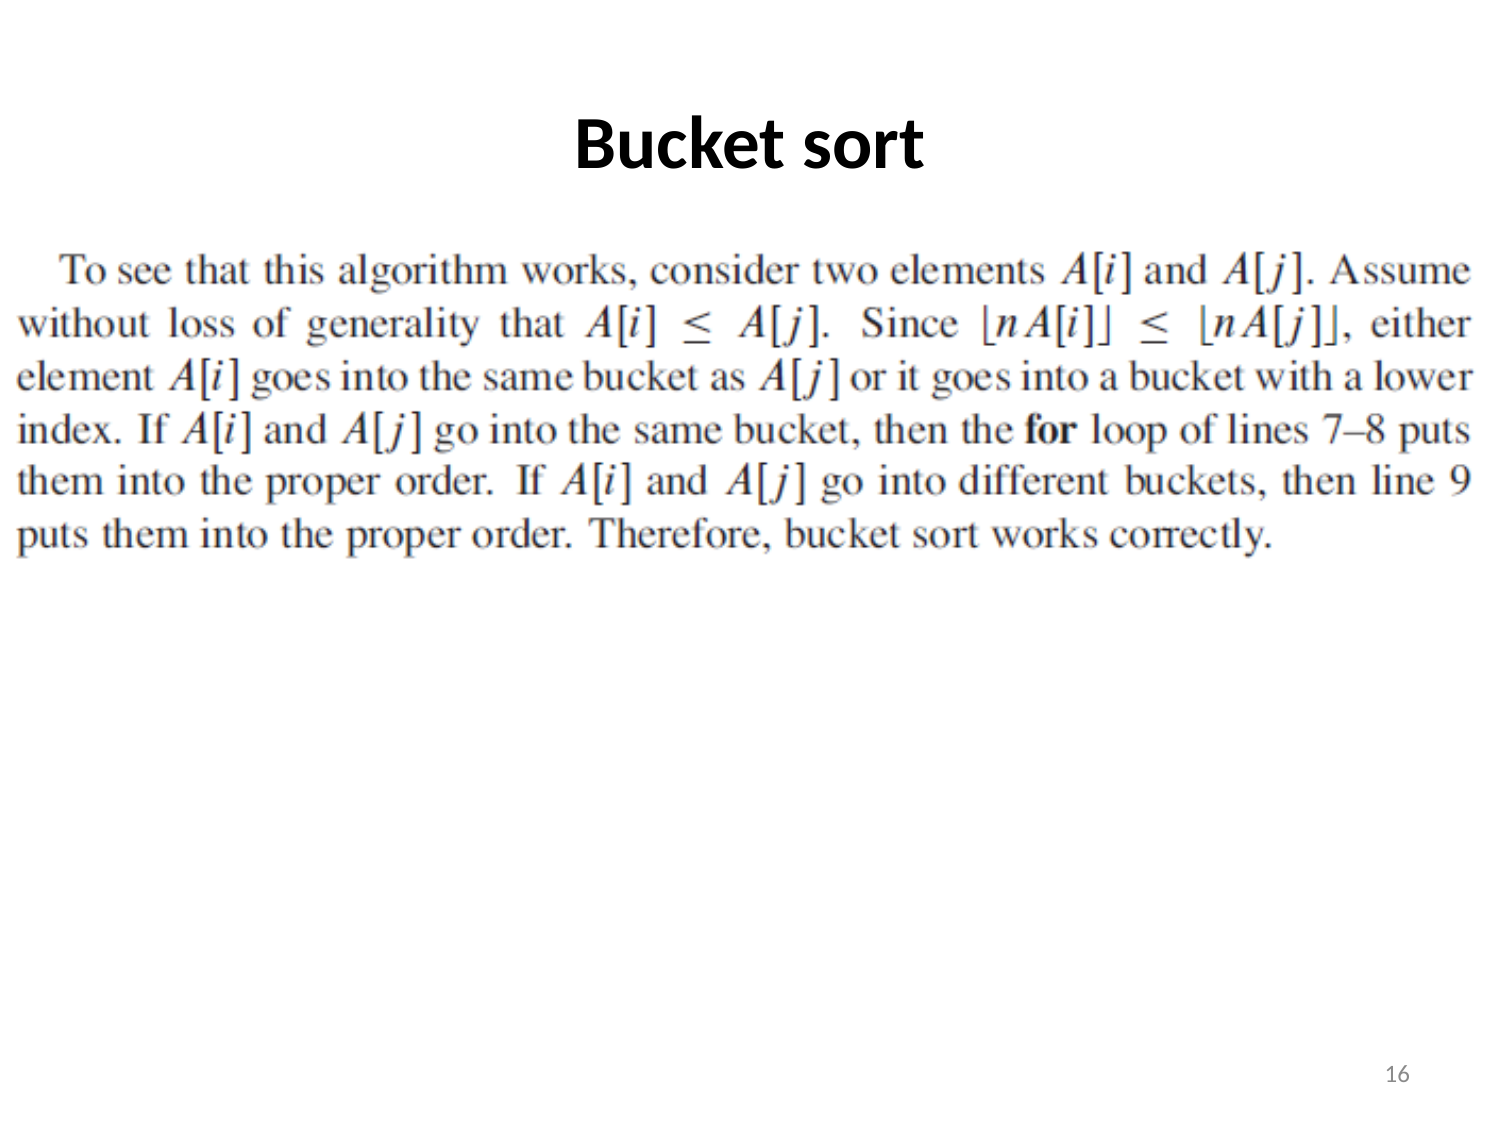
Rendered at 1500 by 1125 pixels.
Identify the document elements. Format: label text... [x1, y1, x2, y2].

picture [15, 246, 1482, 564]
slide_number 16 [1074, 1042, 1425, 1103]
title Bucket sort [75, 45, 1425, 233]
